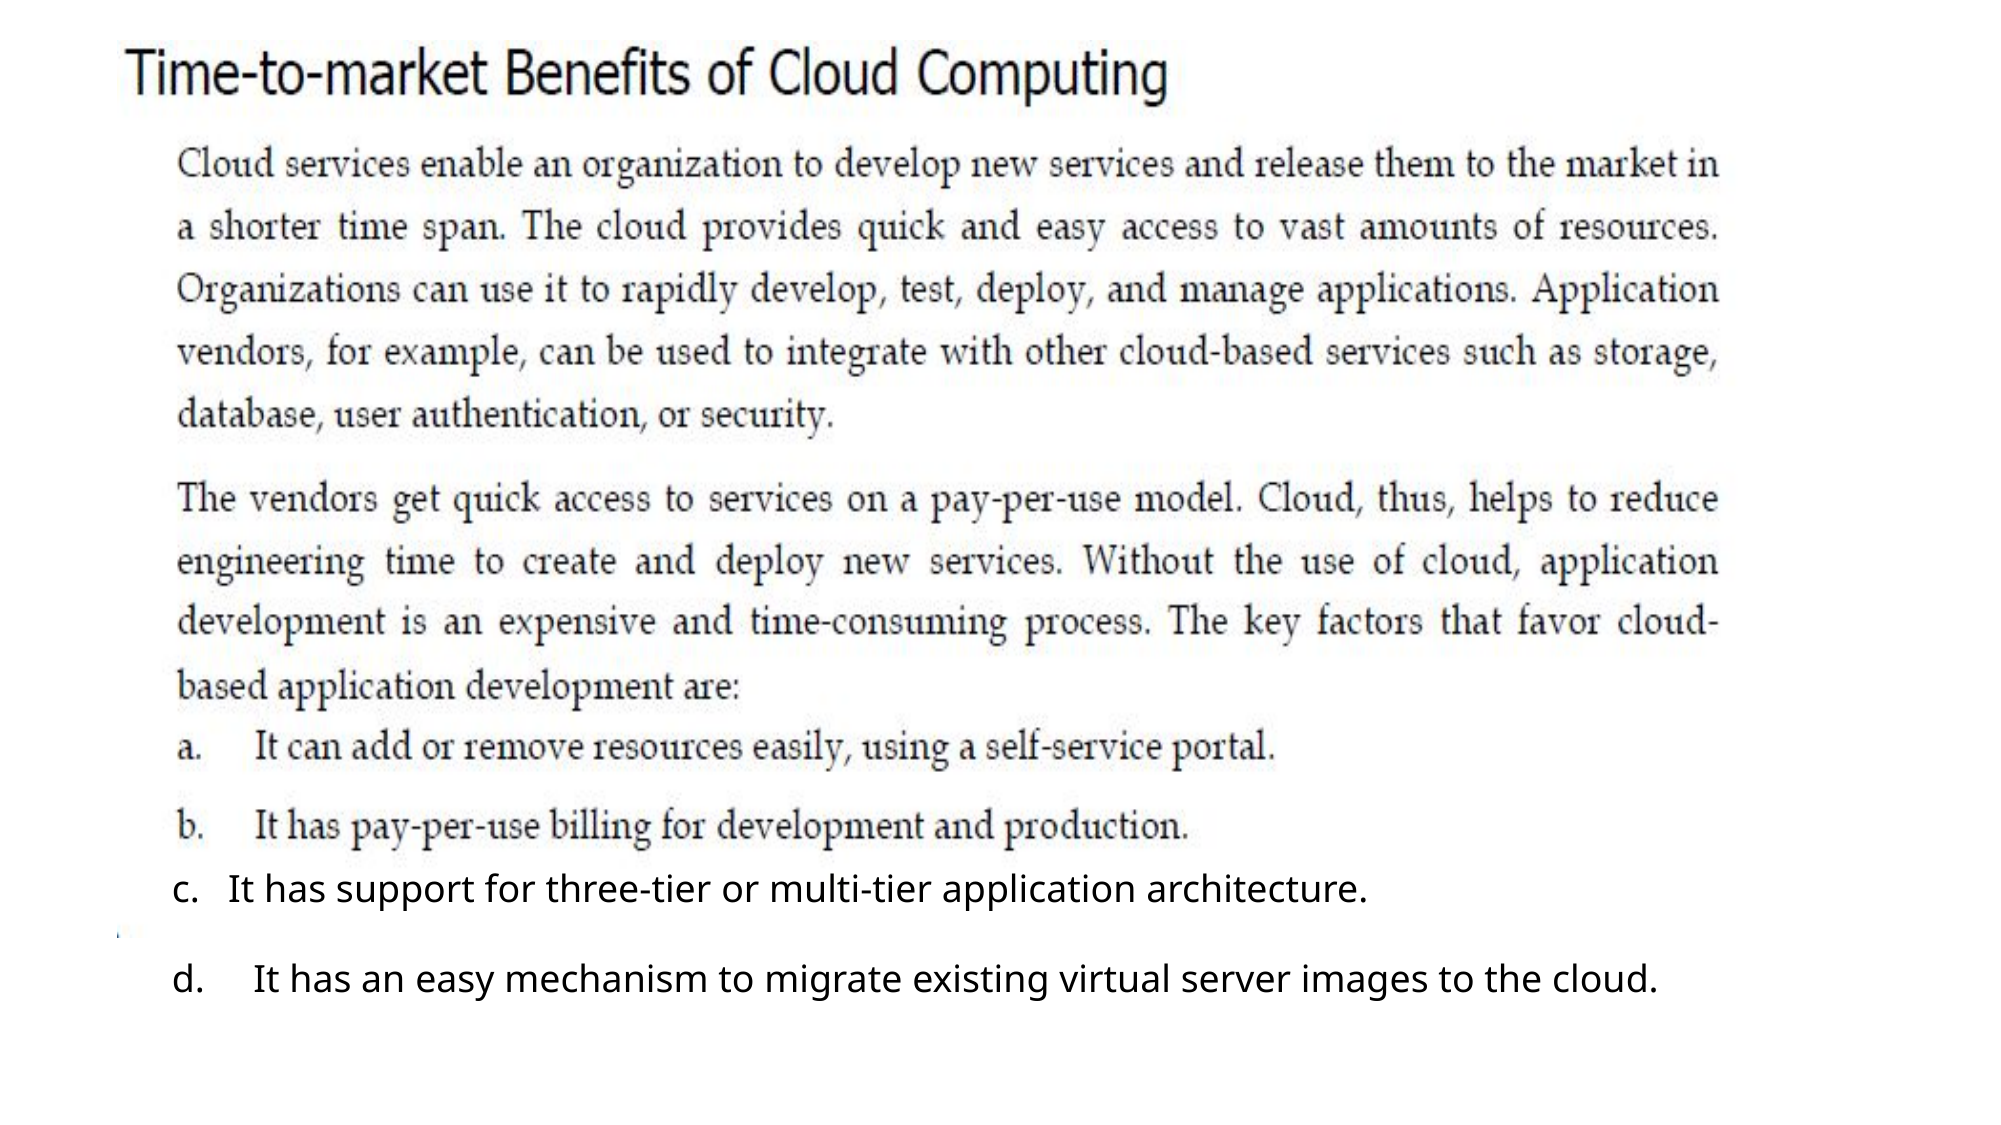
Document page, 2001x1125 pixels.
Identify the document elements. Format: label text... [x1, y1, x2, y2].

text_box It has support for three-tier or multi-tier application architecture. d. It has an easy mechanism to migrate existing virtual server images to the cloud. [157, 938, 1730, 1008]
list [117, 40, 1743, 938]
